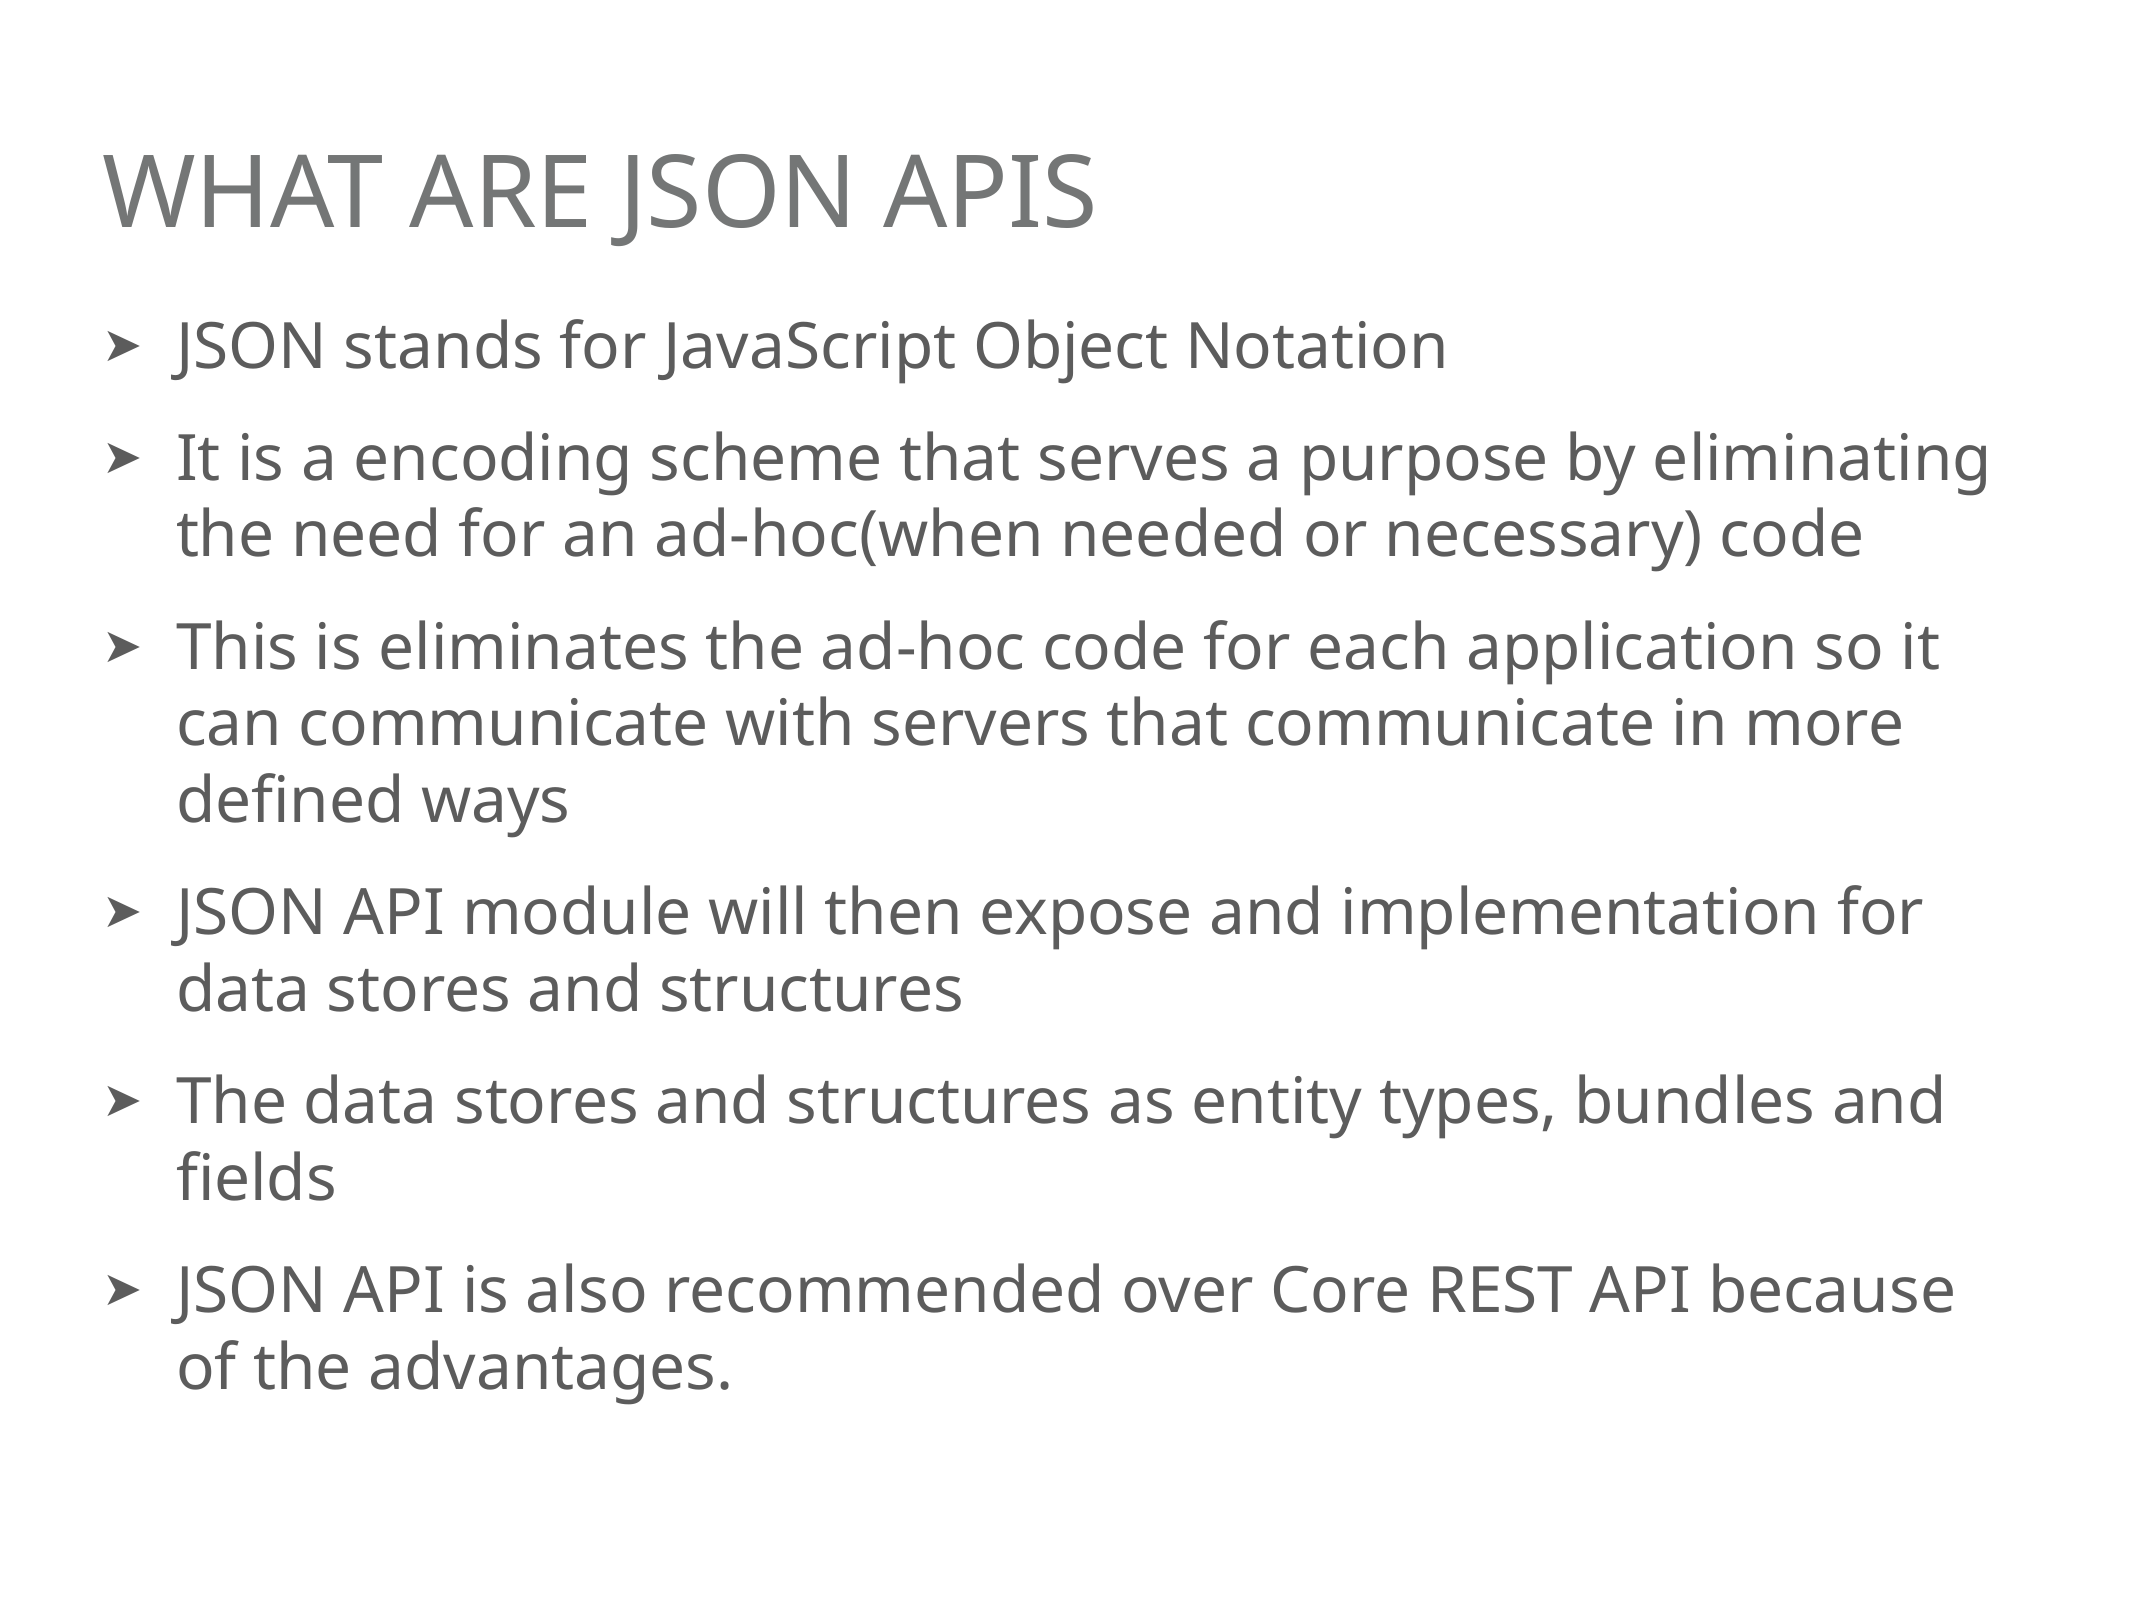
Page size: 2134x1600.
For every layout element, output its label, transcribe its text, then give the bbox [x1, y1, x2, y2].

list JSON stands for JavaScript Object Notation It is a encoding scheme that serves a purpose by eliminating the need for an ad-hoc(when needed or necessary) code This is eliminates the ad-hoc code for each application so it can communicate with servers that communicate in more defined ways JSON API module will then expose and implementation for data stores and structures The data stores and structures as entity types, bundles and fields JSON API is also recommended over Core REST API because of the advantages. [93, 295, 2041, 1482]
title What are JSON APIs [93, 118, 2041, 238]
